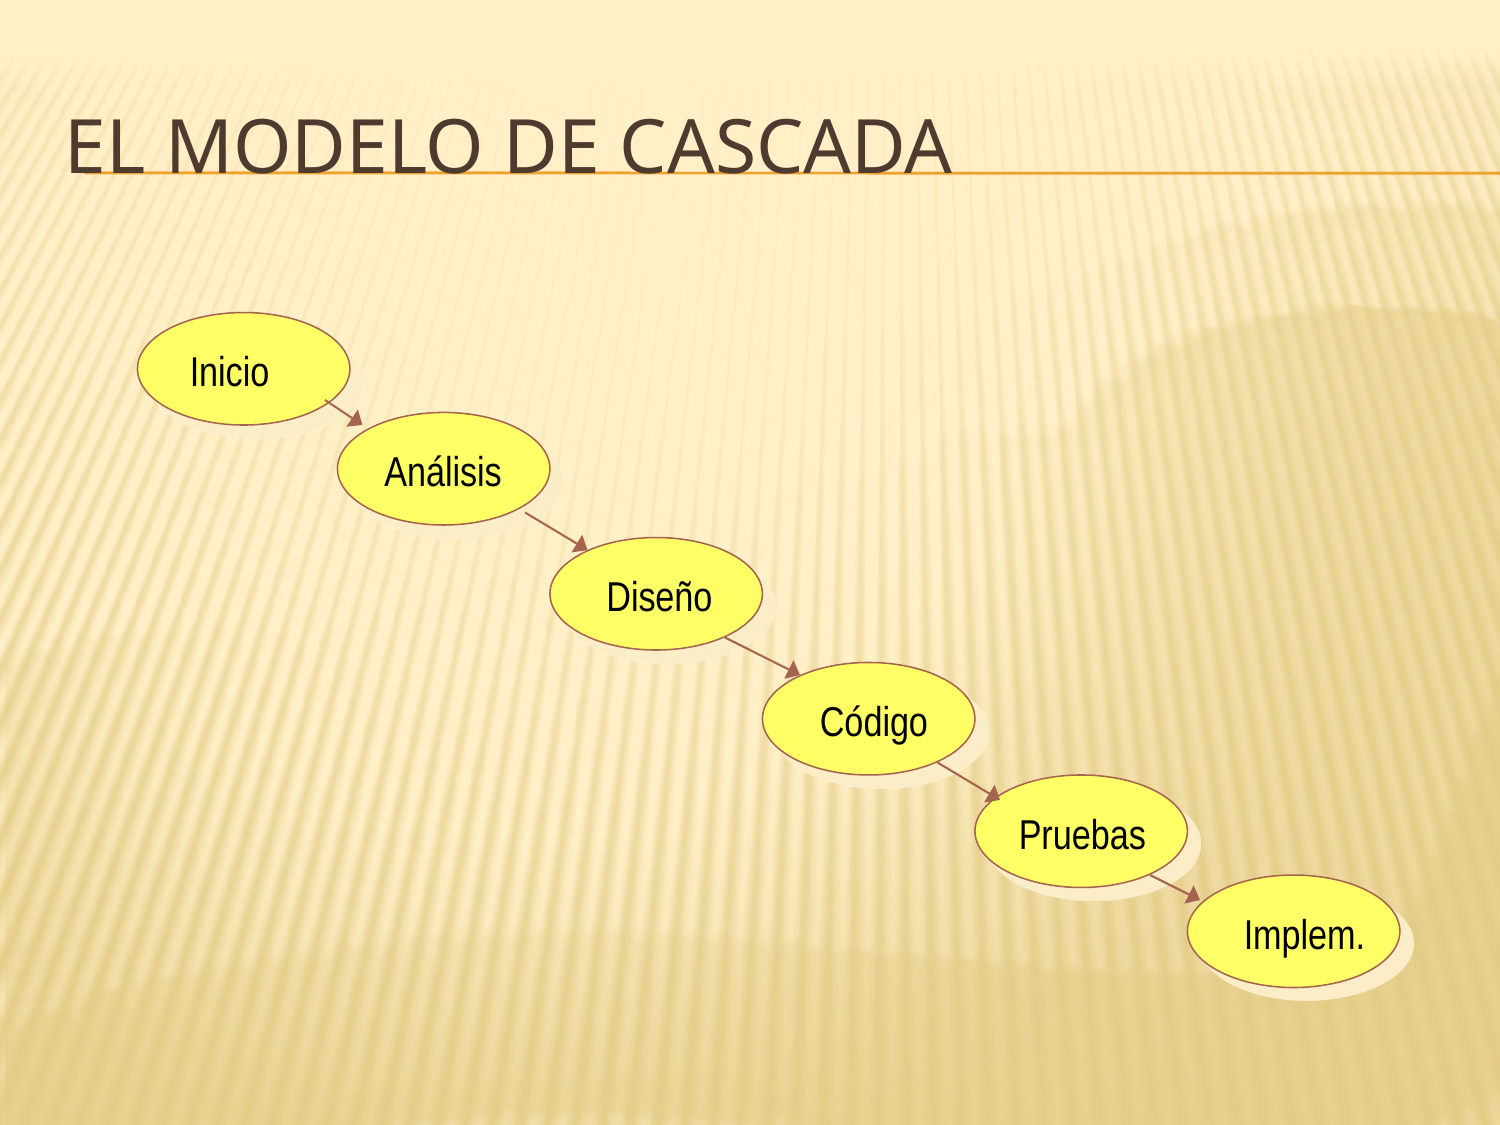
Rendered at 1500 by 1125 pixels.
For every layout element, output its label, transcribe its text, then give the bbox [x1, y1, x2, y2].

text_box Código [804, 687, 943, 753]
title El Modelo de Cascada [50, 75, 1475, 213]
text_box [1149, 874, 1201, 904]
text_box [937, 762, 1000, 803]
text_box [337, 412, 550, 526]
text_box Inicio [174, 337, 302, 403]
text_box [724, 637, 800, 679]
text_box [762, 662, 975, 775]
text_box [137, 312, 350, 426]
text_box Análisis [369, 437, 517, 503]
text_box [549, 537, 763, 651]
text_box Implem. [1229, 900, 1381, 965]
text_box [324, 399, 363, 427]
text_box [974, 774, 1188, 888]
text_box [1187, 875, 1400, 988]
text_box Pruebas [1003, 800, 1161, 865]
text_box Diseño [591, 562, 728, 628]
text_box [524, 512, 588, 553]
